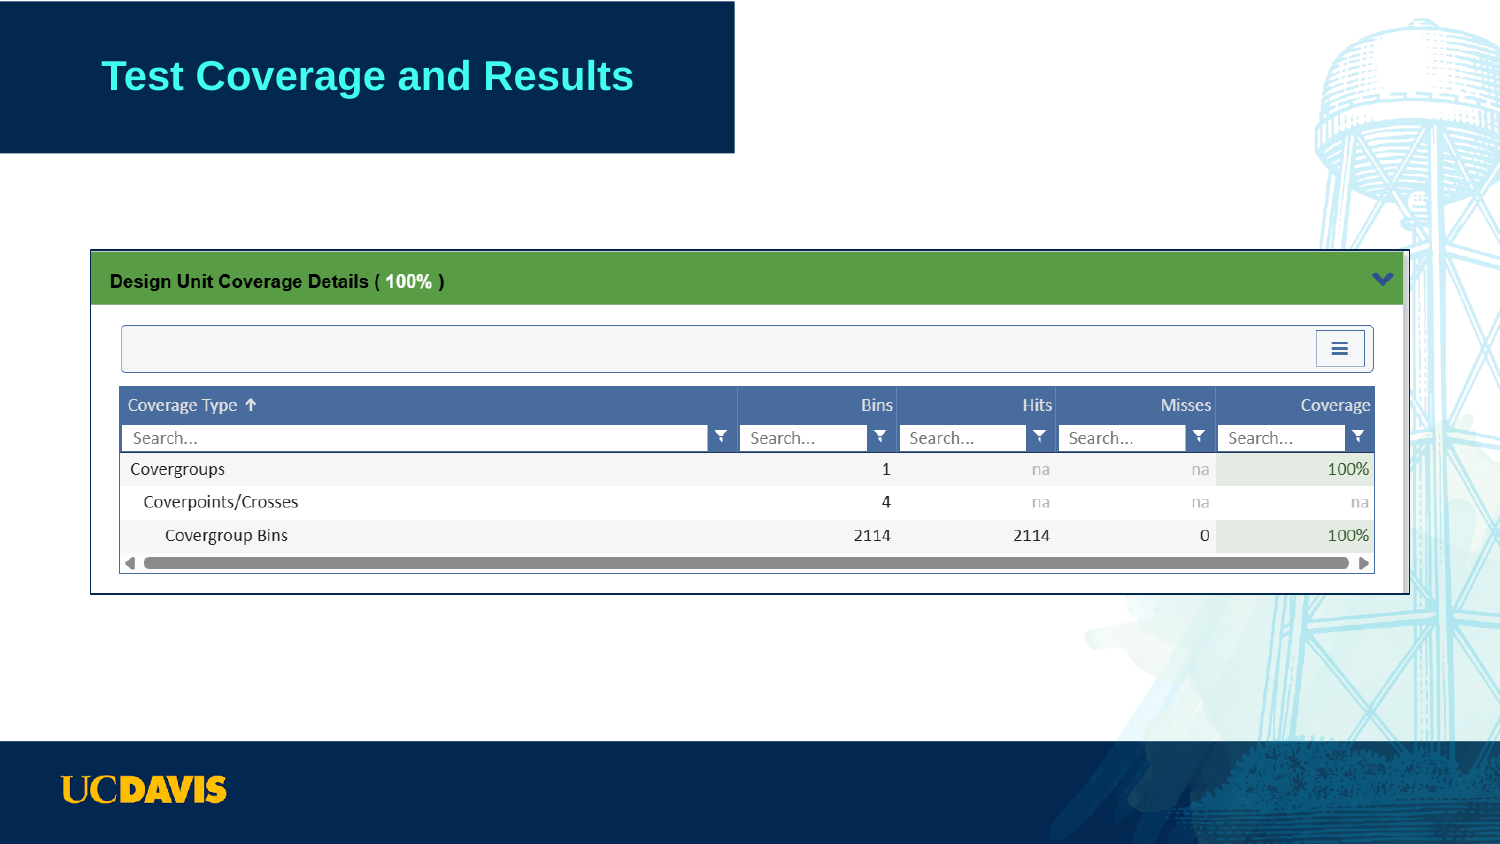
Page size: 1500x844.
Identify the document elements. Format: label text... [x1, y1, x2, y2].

picture [0, 0, 1500, 844]
title Test Coverage and Results [0, 1, 735, 154]
